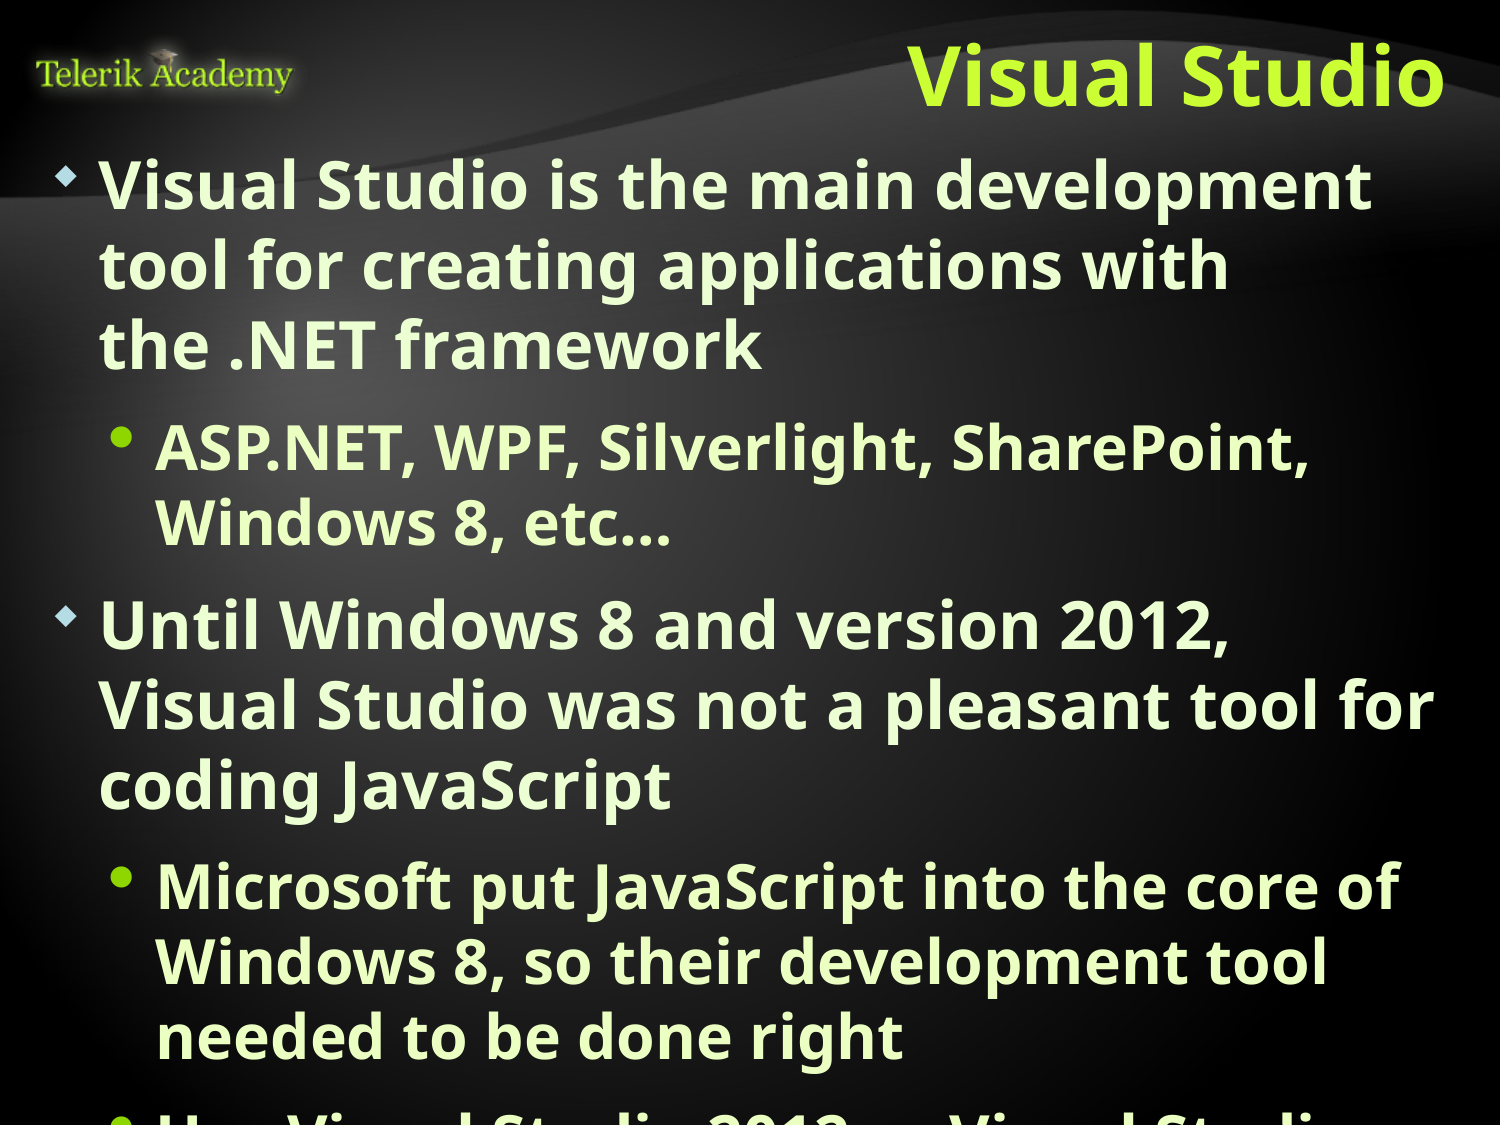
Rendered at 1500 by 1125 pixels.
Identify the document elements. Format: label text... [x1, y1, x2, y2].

picture [0, 0, 1500, 1125]
title Visual Studio [300, 12, 1463, 135]
list Visual Studio is the main development tool for creating applications with the .NET framework ASP.NET, WPF, Silverlight, SharePoint, Windows 8, etc… Until Windows 8 and version 2012, Visual Studio was not a pleasant tool for coding JavaScript Microsoft put JavaScript into the core of Windows 8, so their development tool needed to be done right Use Visual Studio 2012 or Visual Studio 2013 [37, 135, 1463, 1086]
